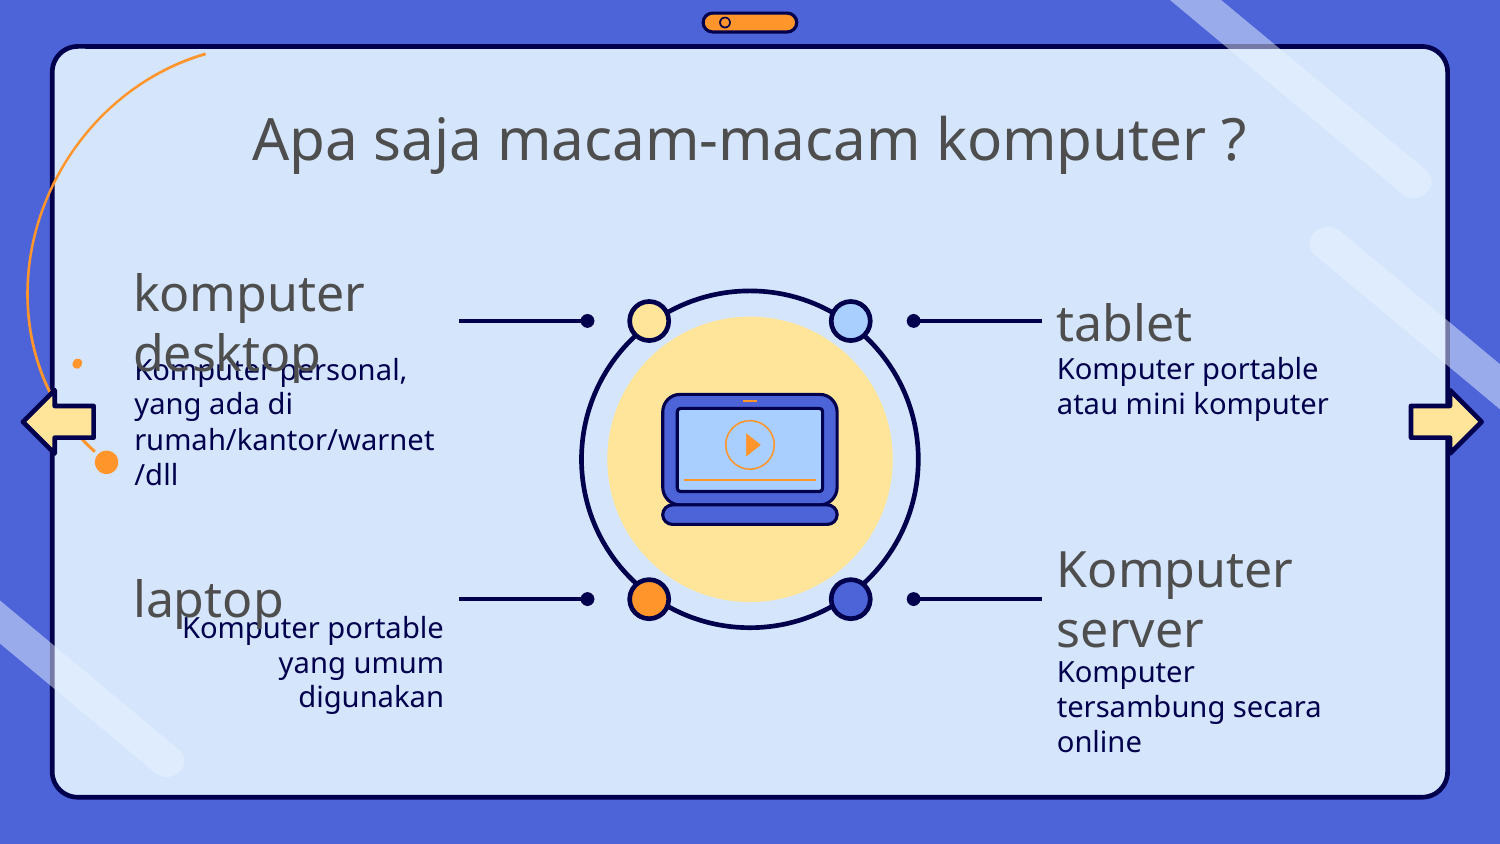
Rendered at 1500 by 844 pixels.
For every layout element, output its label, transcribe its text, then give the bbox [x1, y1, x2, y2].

text_box Komputer portable atau mini komputer [1041, 350, 1384, 434]
text_box laptop [118, 568, 460, 627]
text_box komputer desktop [118, 291, 460, 350]
text_box Komputer personal, yang ada di rumah/kantor/warnet/dll [119, 372, 461, 470]
text_box Komputer server [1041, 568, 1384, 627]
text_box [607, 316, 893, 569]
text_box [1410, 390, 1482, 454]
text_box [831, 301, 871, 341]
text_box [834, 579, 871, 619]
text_box [629, 579, 666, 619]
text_box Komputer tersambung secara online [1041, 657, 1384, 754]
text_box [662, 394, 838, 603]
text_box Komputer portable yang umum digunakan [118, 627, 460, 710]
text_box [629, 301, 669, 341]
text_box [22, 390, 94, 454]
text_box tablet [1041, 291, 1384, 350]
title Apa saja macam-macam komputer ? [118, 87, 1382, 181]
